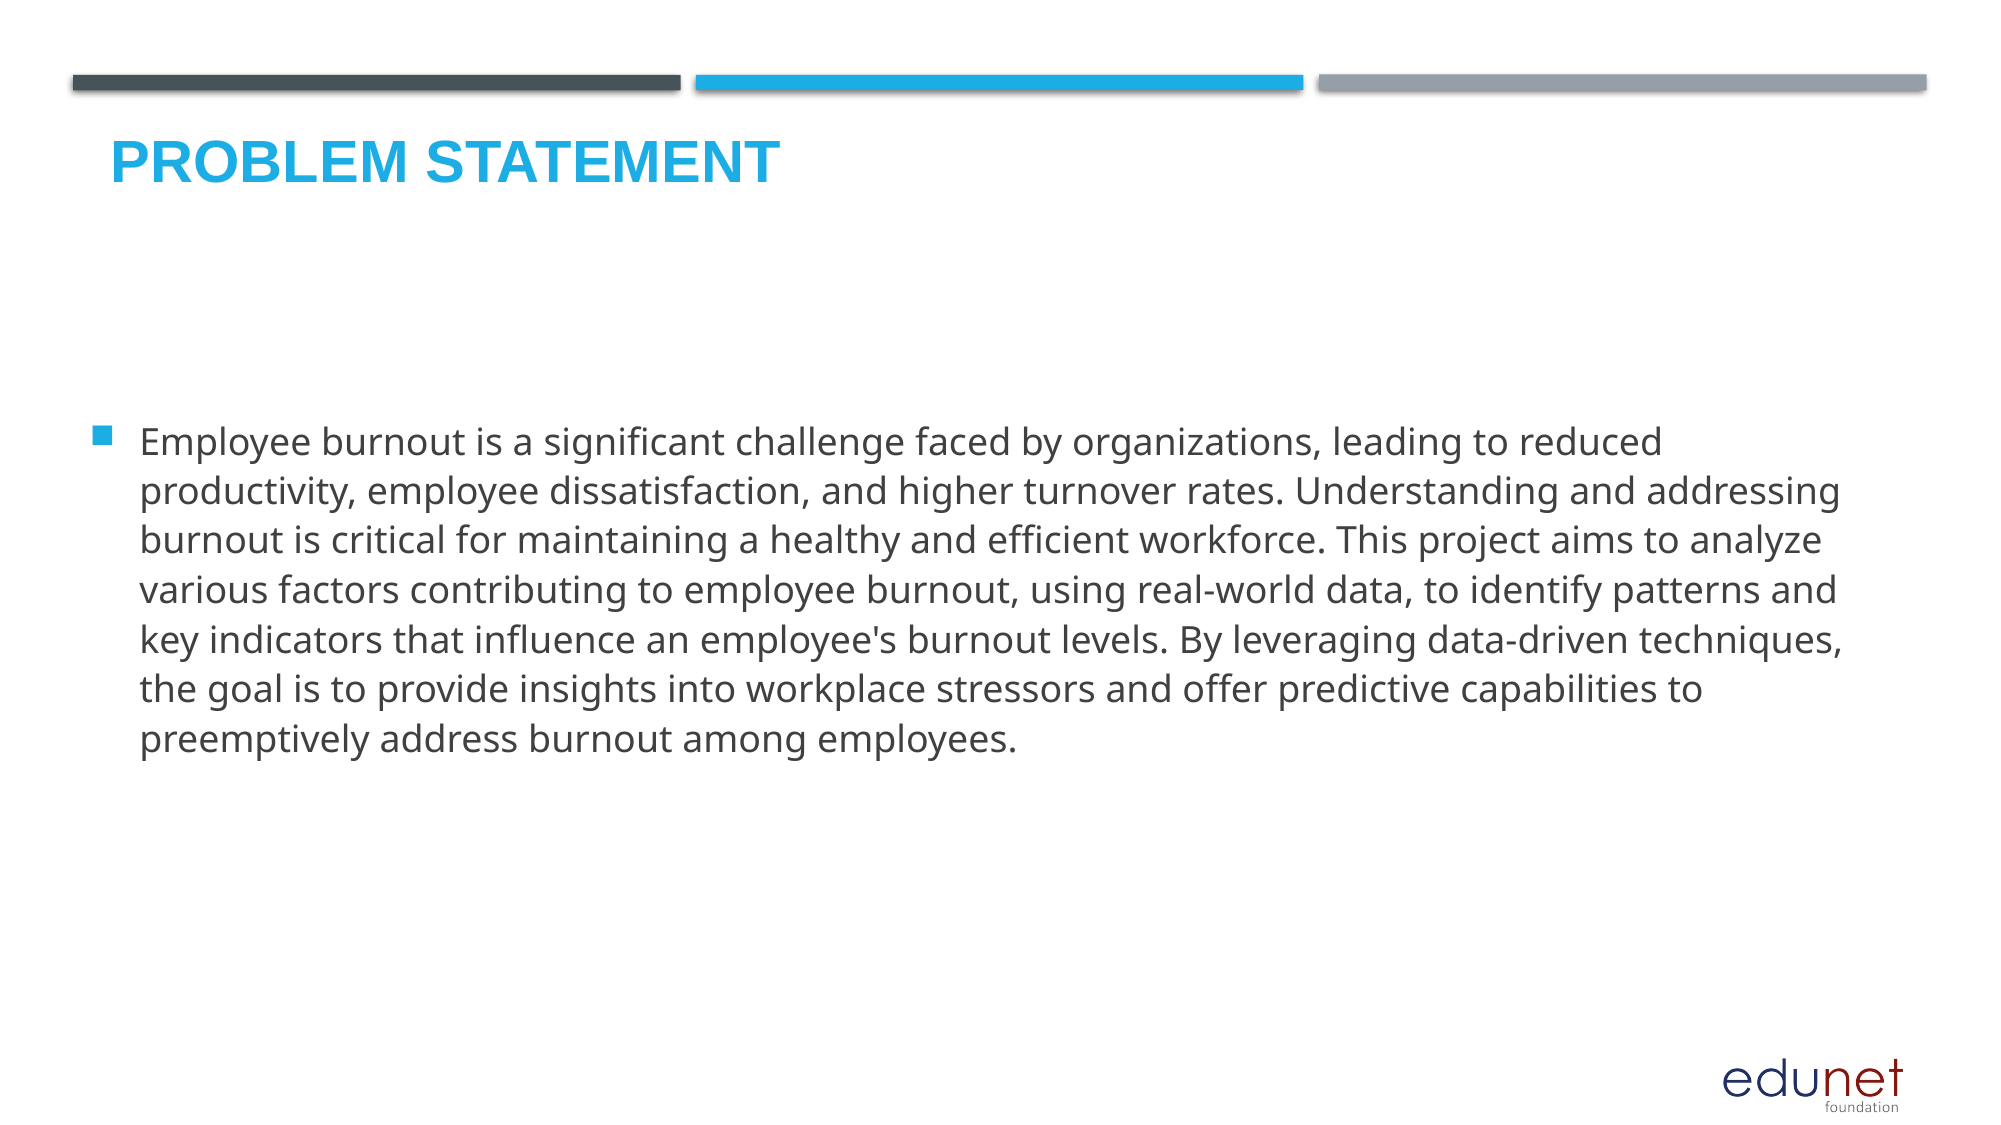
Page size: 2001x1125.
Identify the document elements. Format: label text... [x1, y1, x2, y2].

title Problem Statement [95, 115, 1905, 203]
picture [1719, 1056, 1905, 1116]
list Employee burnout is a significant challenge faced by organizations, leading to reduced productivity, employee dissatisfaction, and higher turnover rates. Understanding and addressing burnout is critical for maintaining a healthy and efficient workforce. This project aims to analyze various factors contributing to employee burnout, using real-world data, to identify patterns and key indicators that influence an employee's burnout levels. By leveraging data-driven techniques, the goal is to provide insights into workplace stressors and offer predictive capabilities to preemptively address burnout among employees. [74, 203, 1884, 970]
